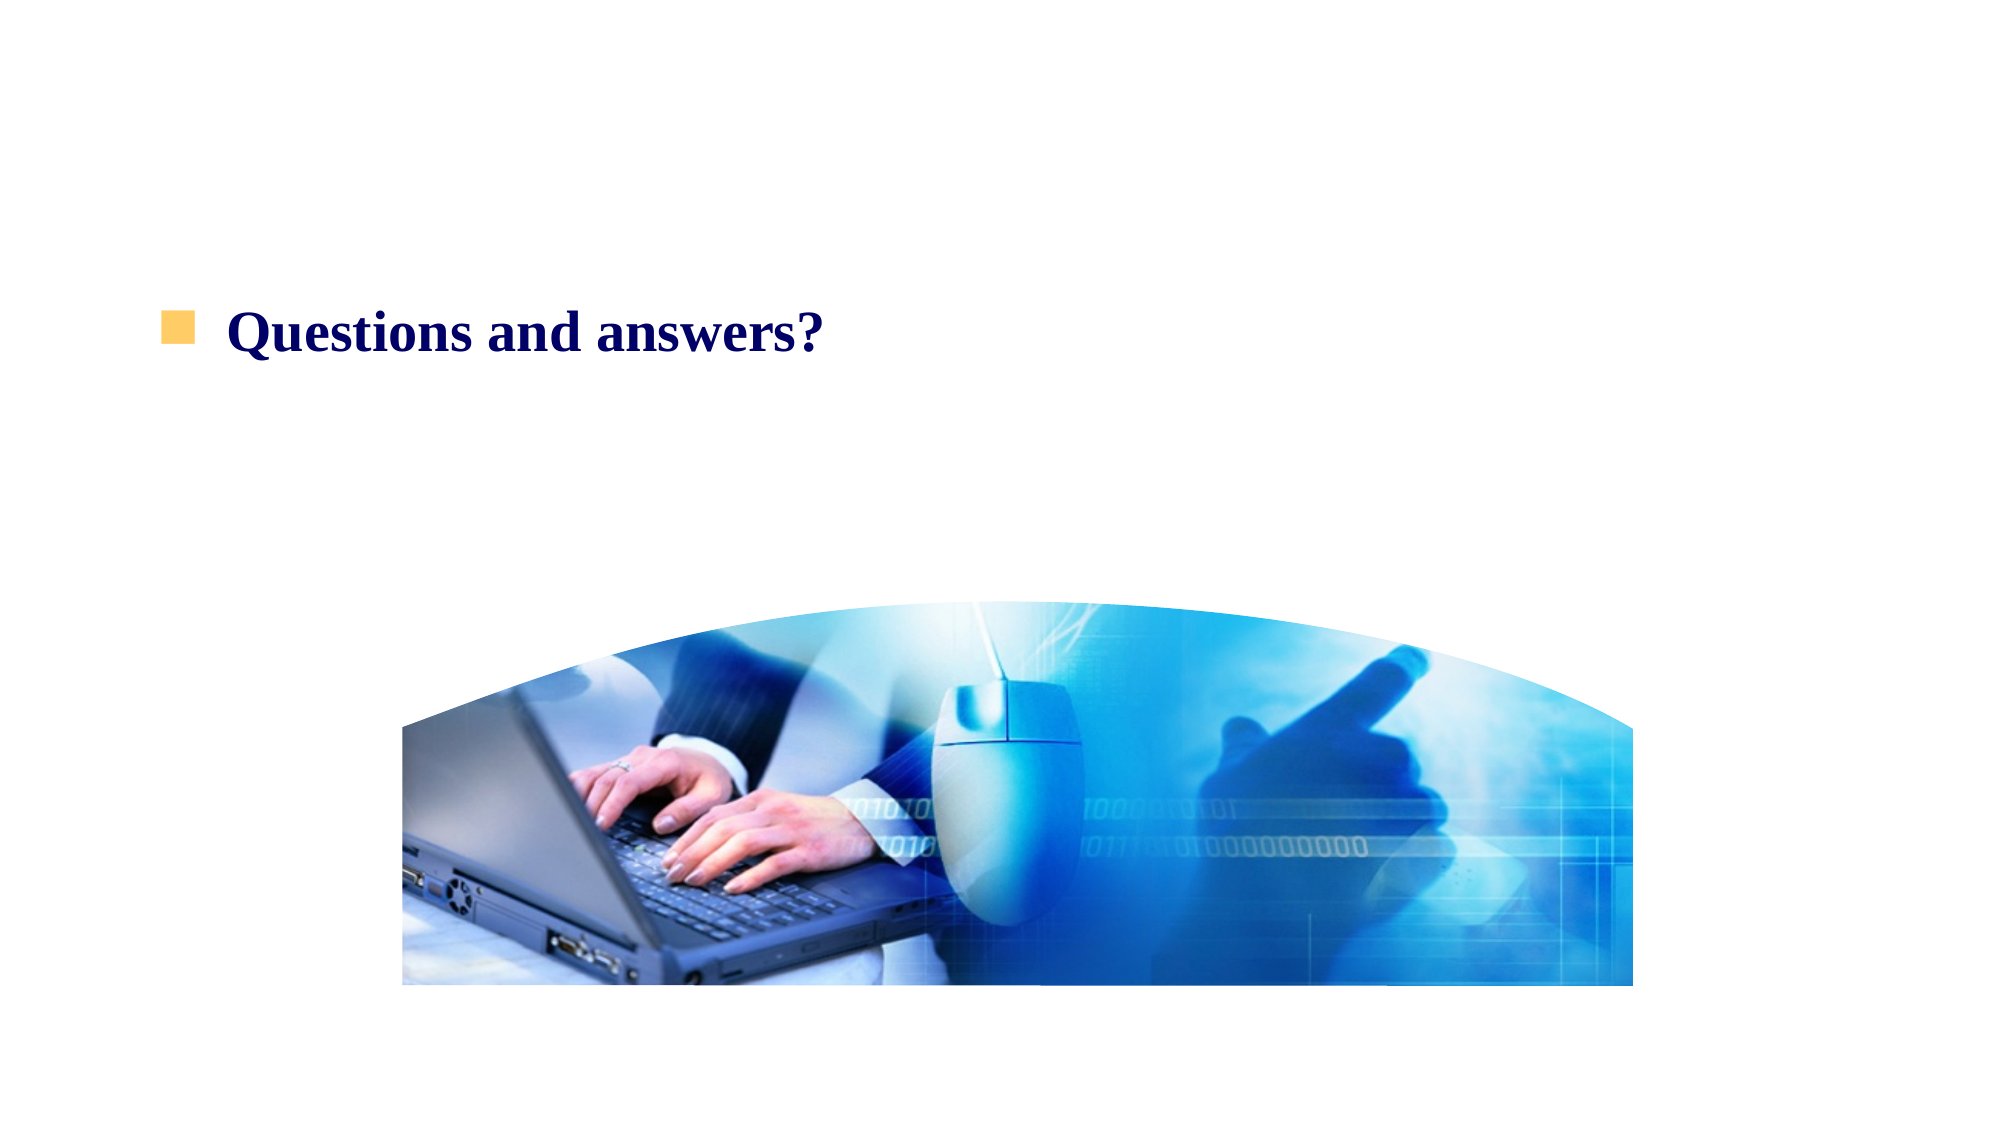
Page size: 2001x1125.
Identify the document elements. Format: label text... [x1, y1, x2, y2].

list Questions and answers? [149, 290, 1851, 1048]
text_box [402, 601, 1633, 986]
